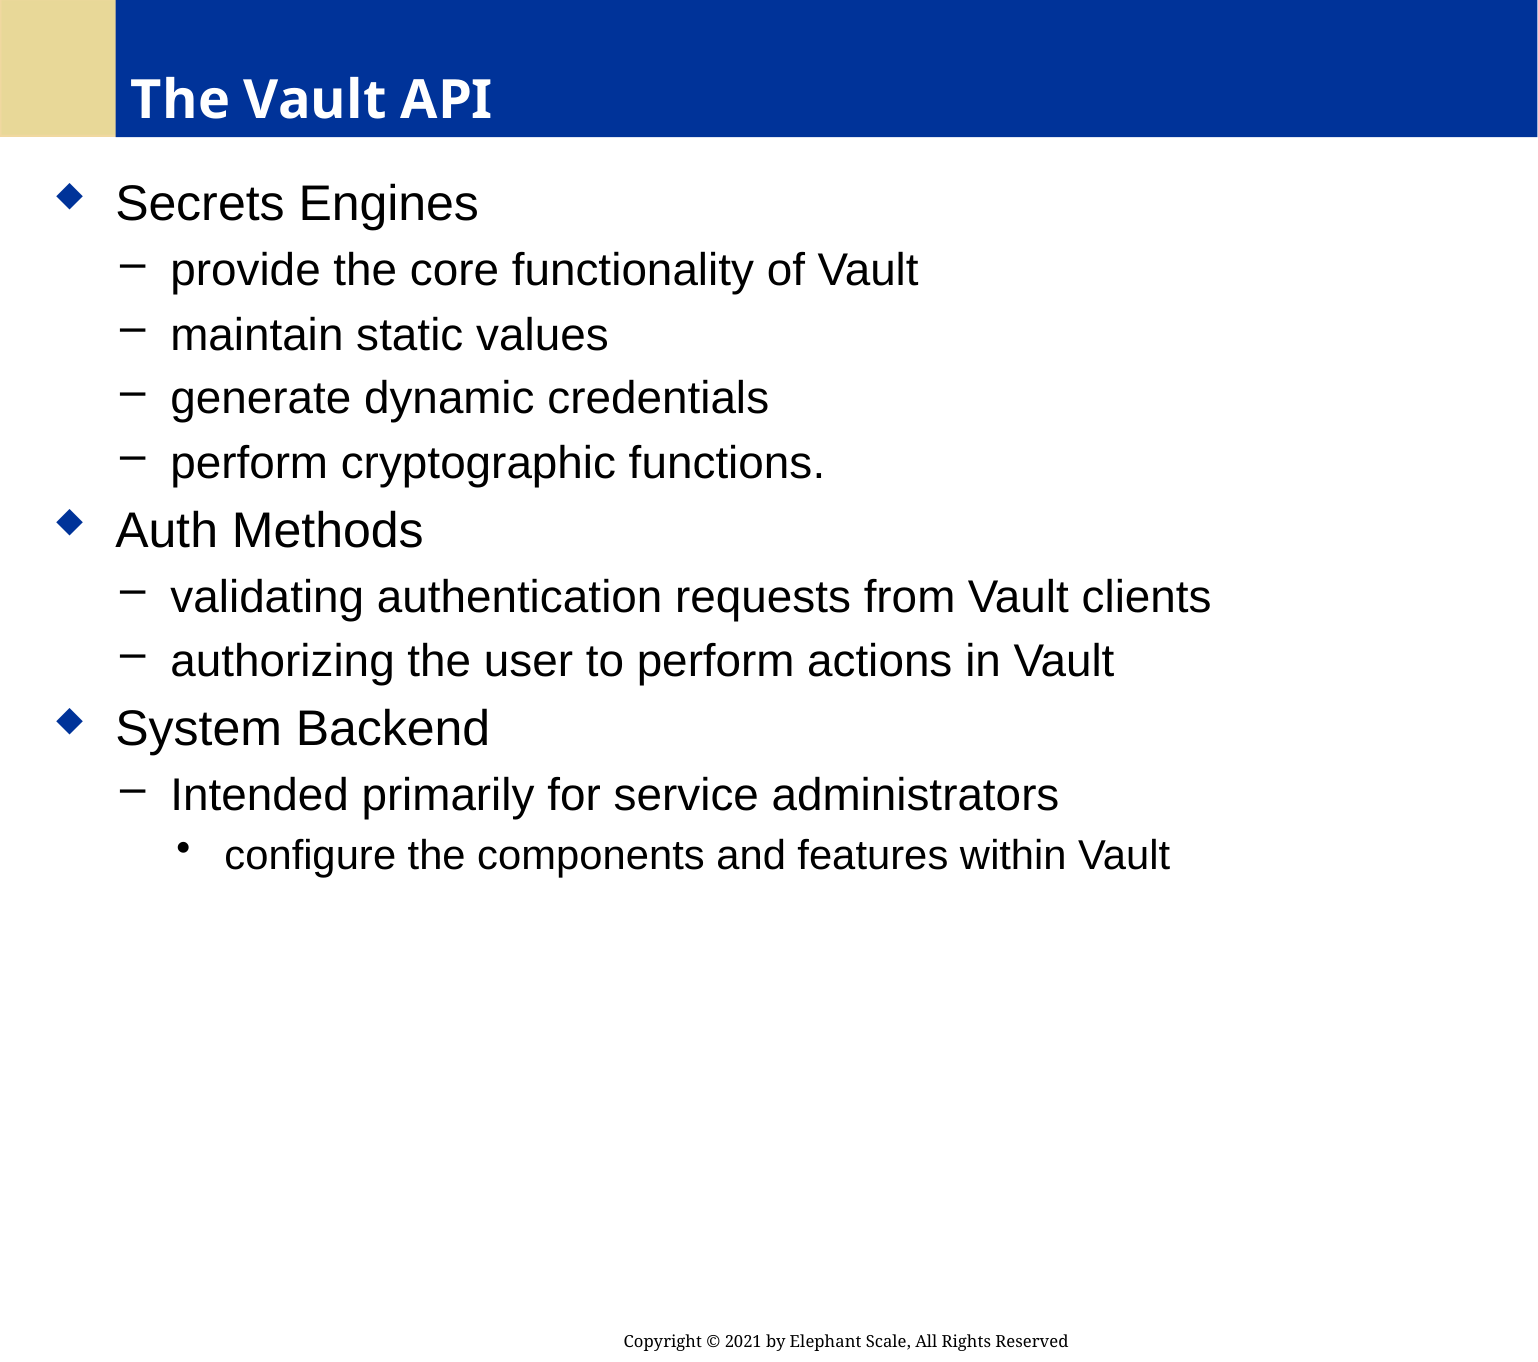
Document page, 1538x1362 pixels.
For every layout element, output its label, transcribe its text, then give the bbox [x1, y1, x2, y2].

list Secrets Engines provide the core functionality of Vault maintain static values generate dynamic credentials perform cryptographic functions. Auth Methods validating authentication requests from Vault clients authorizing the user to perform actions in Vault System Backend Intended primarily for service administrators configure the components and features within Vault [38, 162, 1500, 1284]
picture [0, 0, 115, 137]
title The Vault API [115, 0, 1538, 138]
text_box Copyright © 2021 by Elephant Scale, All Rights Reserved [608, 1322, 1085, 1358]
